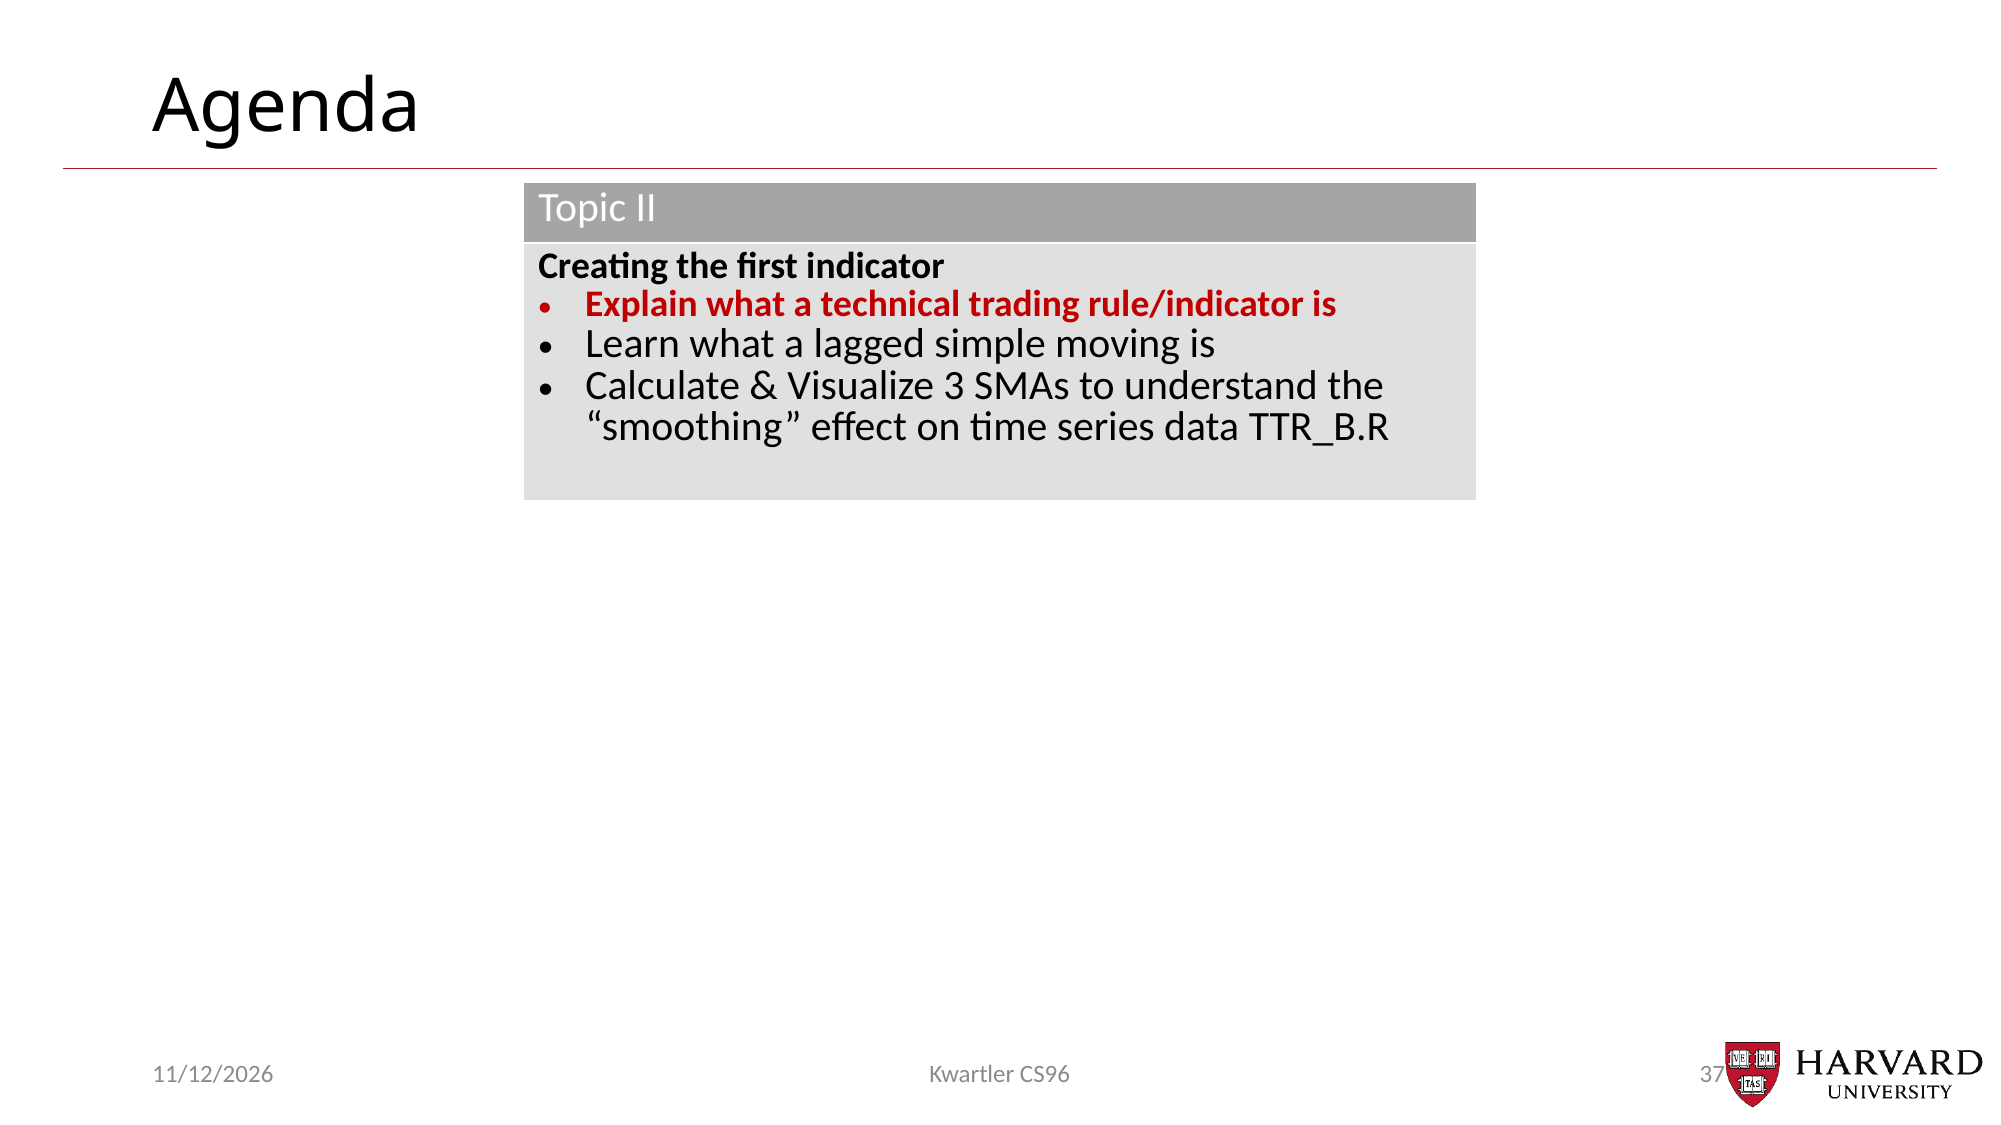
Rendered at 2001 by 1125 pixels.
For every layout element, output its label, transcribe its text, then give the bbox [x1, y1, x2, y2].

footer Kwartler CS96 [662, 1042, 1338, 1103]
title Agenda [137, 59, 1863, 156]
text_box 37 [1412, 1042, 1741, 1103]
table_header Topic II [524, 183, 1476, 242]
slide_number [137, 1042, 588, 1103]
picture [1703, 1024, 2001, 1125]
table_cell Creating the first indicator Explain what a technical trading rule/indicator is Learn what a lagged simple moving is Calculate & Visualize 3 SMAs to understand the “smoothing” effect on time series data TTR_B.R [524, 244, 1476, 500]
